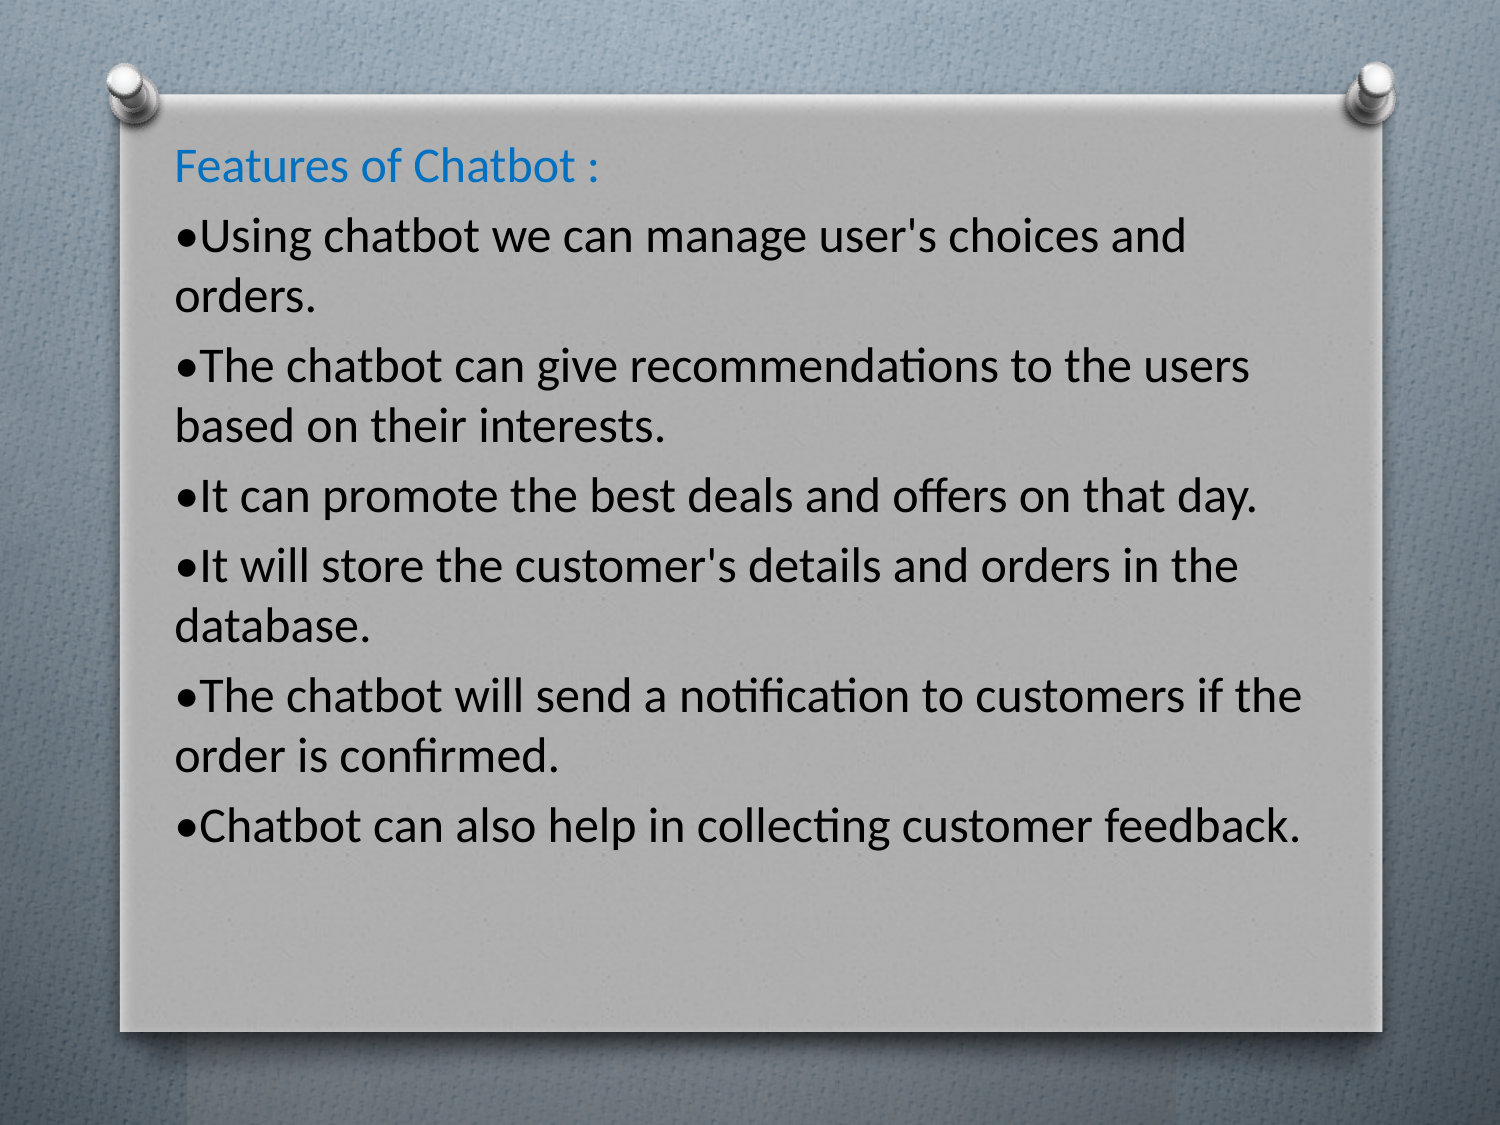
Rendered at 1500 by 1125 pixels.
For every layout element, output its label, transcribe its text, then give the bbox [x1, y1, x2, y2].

list Features of Chatbot : •Using chatbot we can manage user's choices and orders. •The chatbot can give recommendations to the users based on their interests. •It can promote the best deals and offers on that day. •It will store the customer's details and orders in the database. •The chatbot will send a notification to customers if the order is confirmed. •Chatbot can also help in collecting customer feedback. [159, 125, 1353, 988]
picture [1317, 35, 1439, 156]
picture [75, 29, 198, 153]
